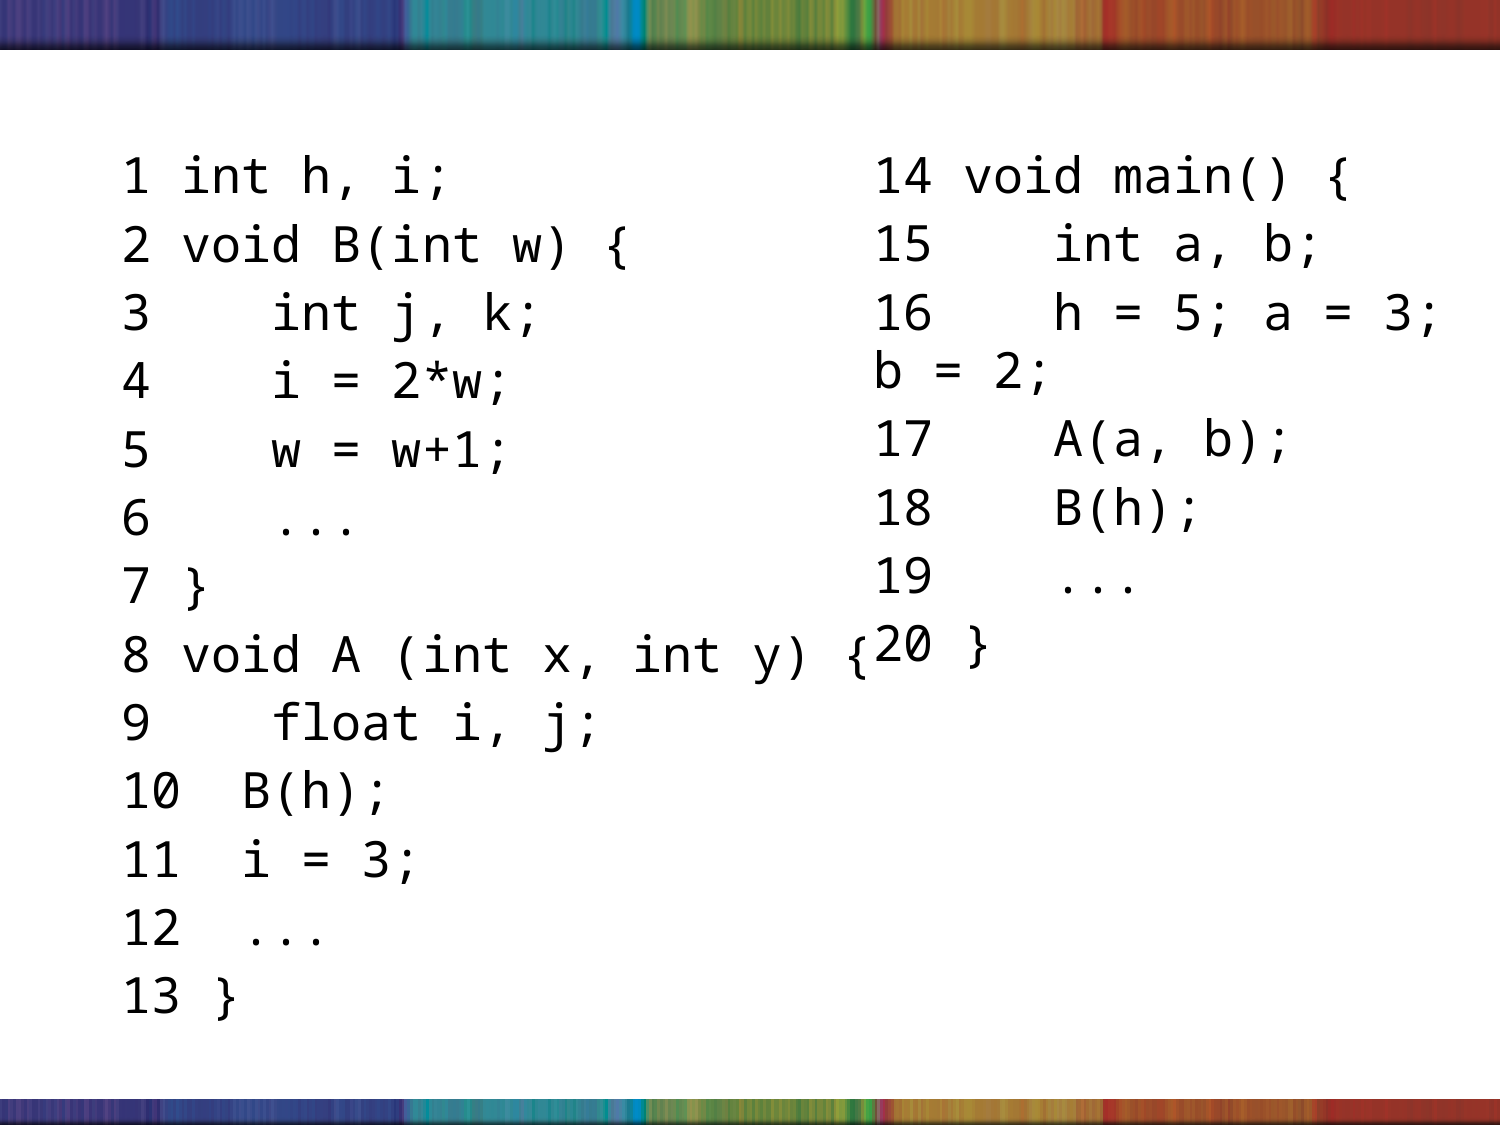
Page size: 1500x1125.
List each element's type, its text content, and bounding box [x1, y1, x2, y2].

list 1 int h, i; 2 void B(int w) { 3 int j, k; 4 i = 2*w; 5 w = w+1; 6 ... 7 } 8 void A (int x, int y) { 9 float i, j; 10 B(h); 11 i = 3; 12 ... 13 } [107, 137, 858, 953]
list 14 void main() { 15 int a, b; 16 h = 5; a = 3; b = 2; 17 A(a, b); 18 B(h); 19 ... 20 } [858, 137, 1500, 1025]
picture [642, 1099, 1500, 1125]
picture [0, 0, 631, 50]
picture [641, 0, 1500, 50]
picture [0, 1099, 632, 1125]
title [87, 99, 1392, 220]
